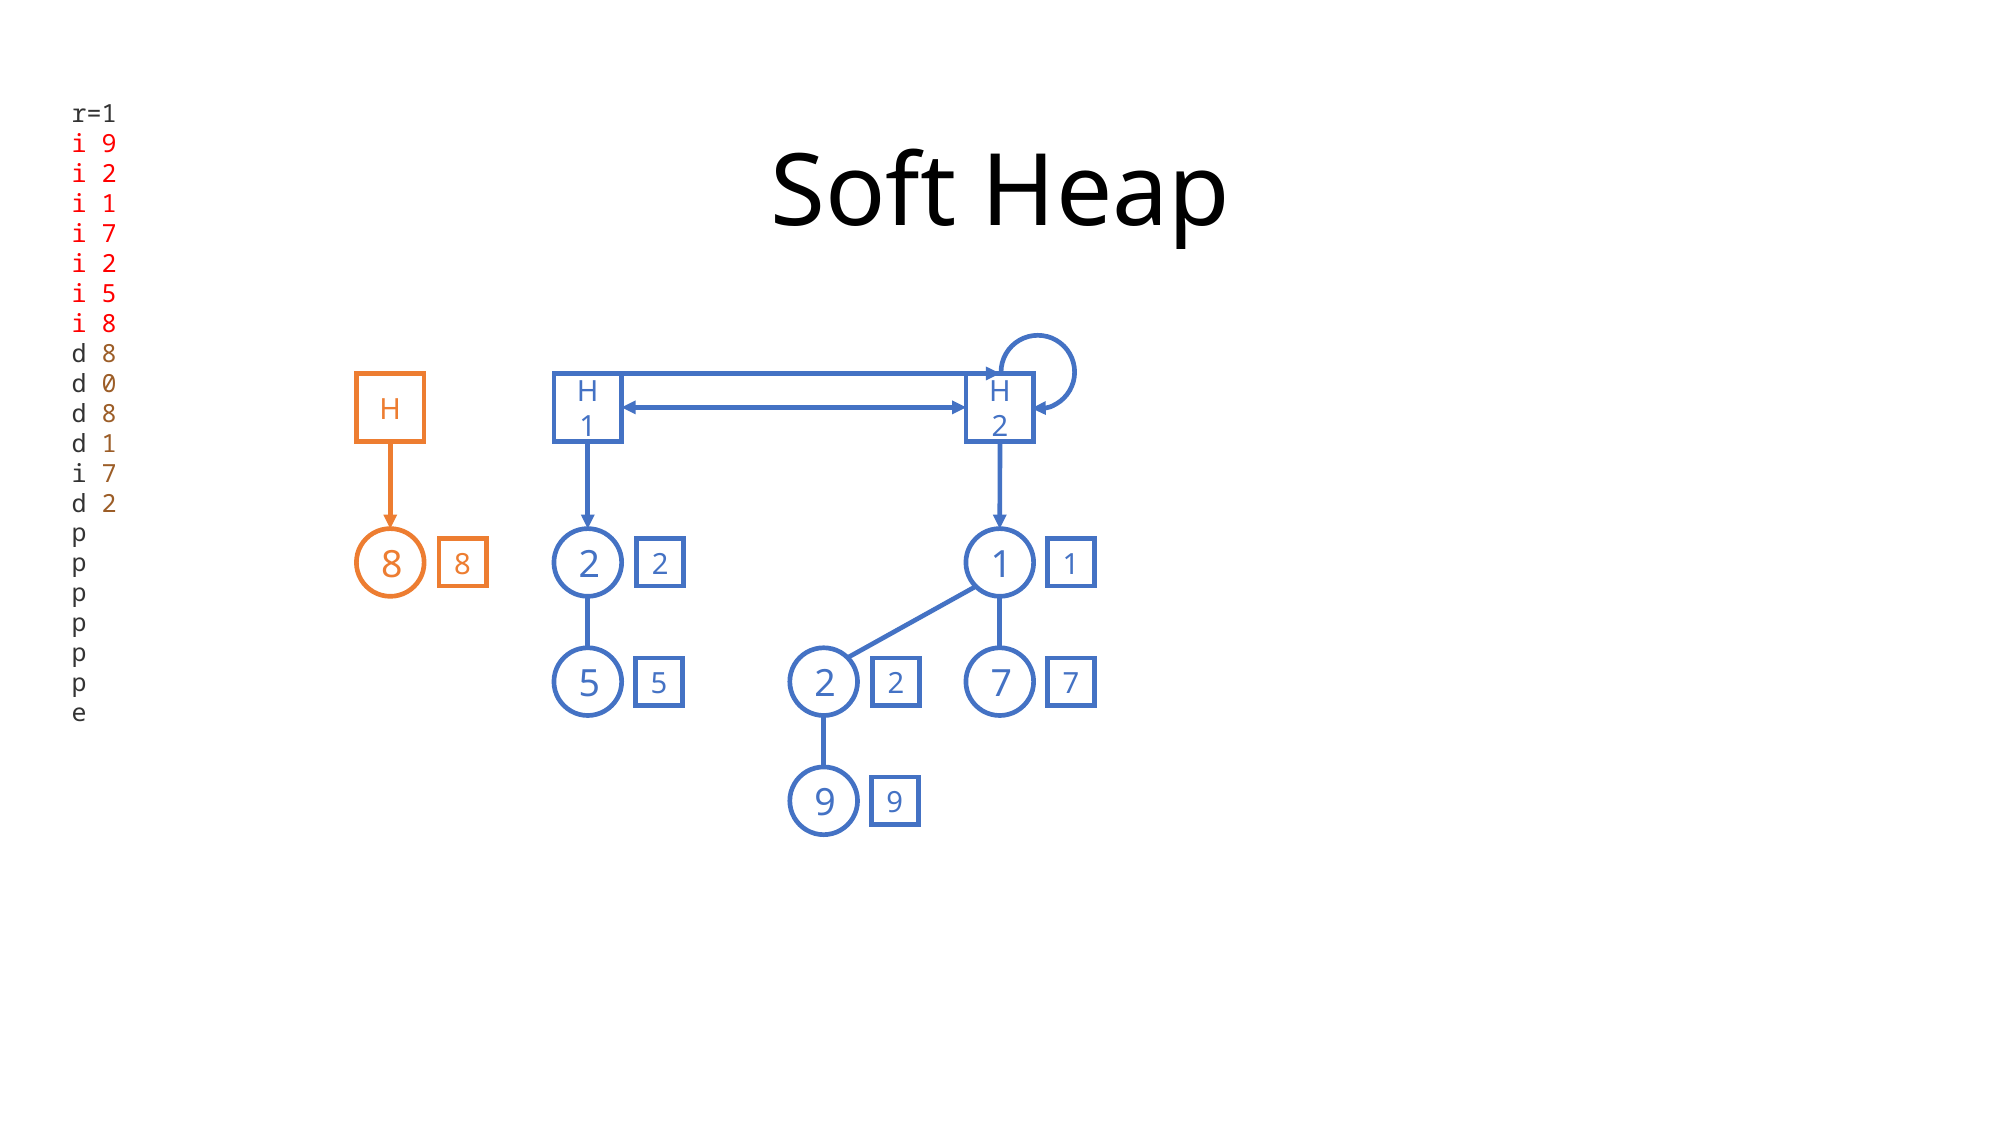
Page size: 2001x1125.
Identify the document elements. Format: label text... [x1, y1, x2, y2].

text_box 2 [871, 658, 921, 706]
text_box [847, 586, 976, 658]
text_box 8 [438, 538, 487, 587]
text_box 2 [636, 538, 685, 587]
text_box 1 [1046, 538, 1096, 587]
text_box 2 [788, 646, 859, 717]
text_box 5 [552, 646, 623, 717]
text_box r=1 i 9 i 2 i 1 i 7 i 2 i 5 i 8 d 8 d 0 d 8 d 1 i 7 d 2 p p p p p p e [56, 90, 238, 734]
text_box 9 [788, 766, 859, 836]
text_box [1000, 334, 1076, 415]
text_box H [355, 372, 425, 442]
text_box H2 [965, 373, 1035, 442]
text_box Soft Heap [552, 106, 1449, 255]
text_box 2 [552, 527, 623, 598]
text_box 7 [964, 646, 1035, 717]
text_box 5 [634, 657, 684, 706]
text_box 1 [964, 527, 1035, 598]
text_box H1 [553, 372, 623, 442]
text_box 7 [1046, 657, 1096, 706]
text_box 9 [870, 776, 920, 825]
text_box 8 [355, 527, 426, 598]
